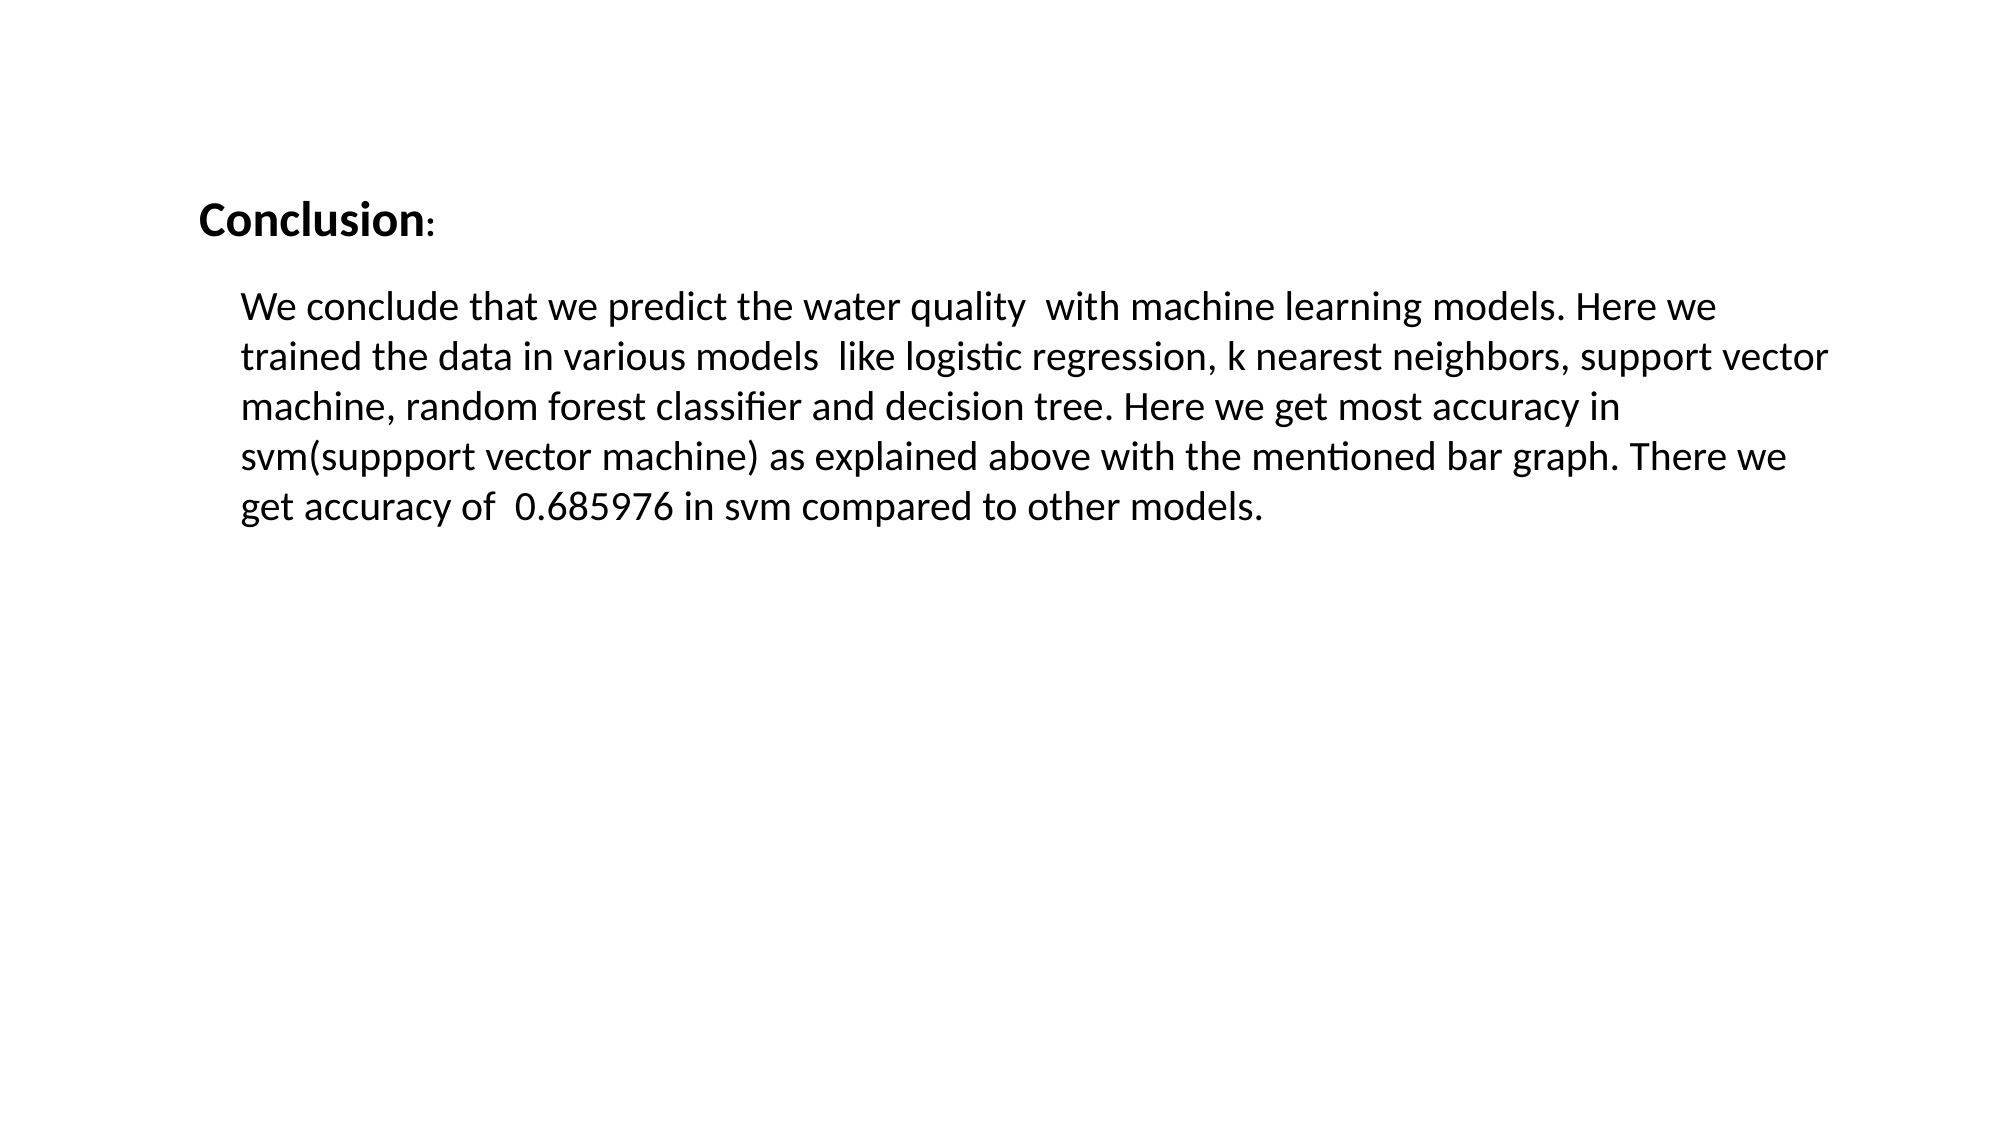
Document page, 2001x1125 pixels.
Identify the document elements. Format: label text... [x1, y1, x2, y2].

text_box Conclusion: [184, 179, 668, 254]
text_box We conclude that we predict the water quality with machine learning models. Here we trained the data in various models like logistic regression, k nearest neighbors, support vector machine, random forest classifier and decision tree. Here we get most accuracy in svm(suppport vector machine) as explained above with the mentioned bar graph. There we get accuracy of 0.685976 in svm compared to other models. [225, 271, 1864, 587]
